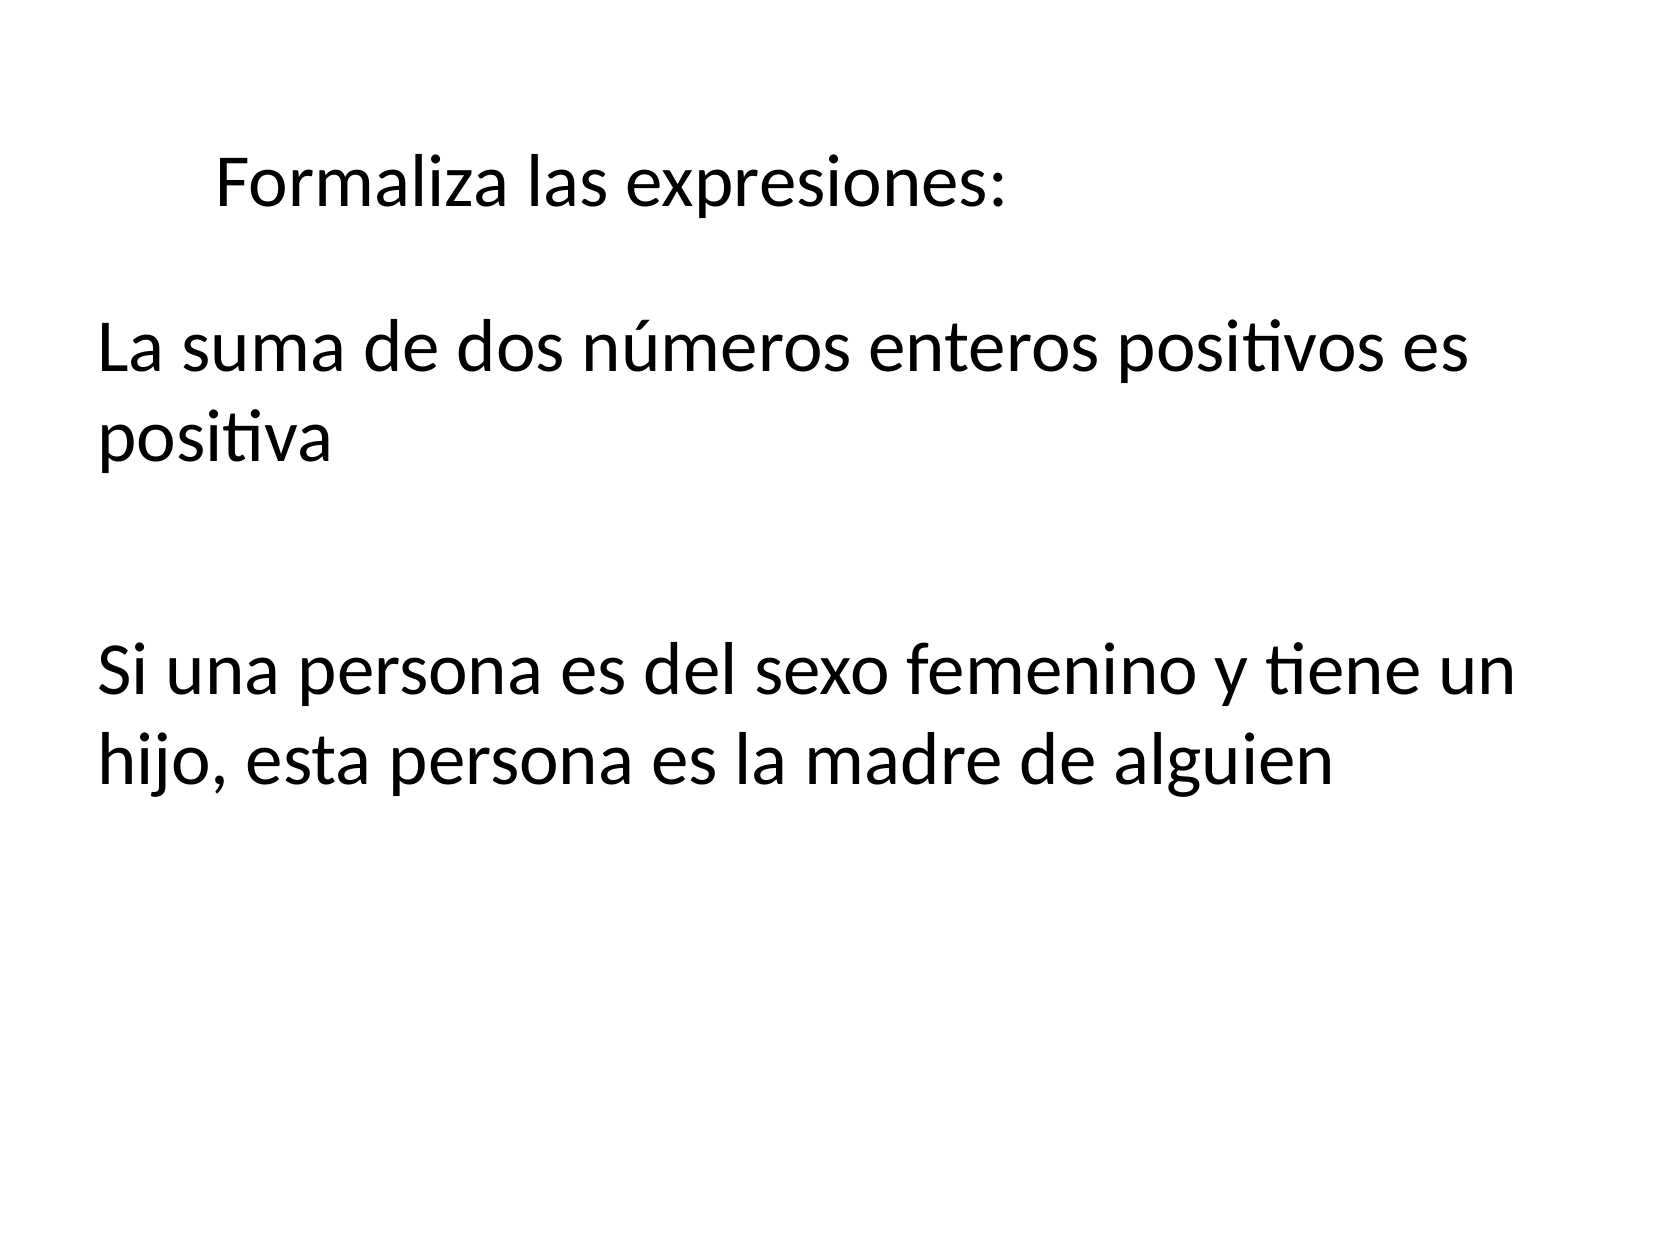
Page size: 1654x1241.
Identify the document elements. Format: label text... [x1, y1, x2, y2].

text_box Si una persona es del sexo femenino y tiene un hijo, esta persona es la madre de alguien [82, 612, 1595, 807]
text_box Formaliza las expresiones: [200, 123, 1453, 229]
text_box La suma de dos números enteros positivos es positiva [82, 289, 1595, 484]
